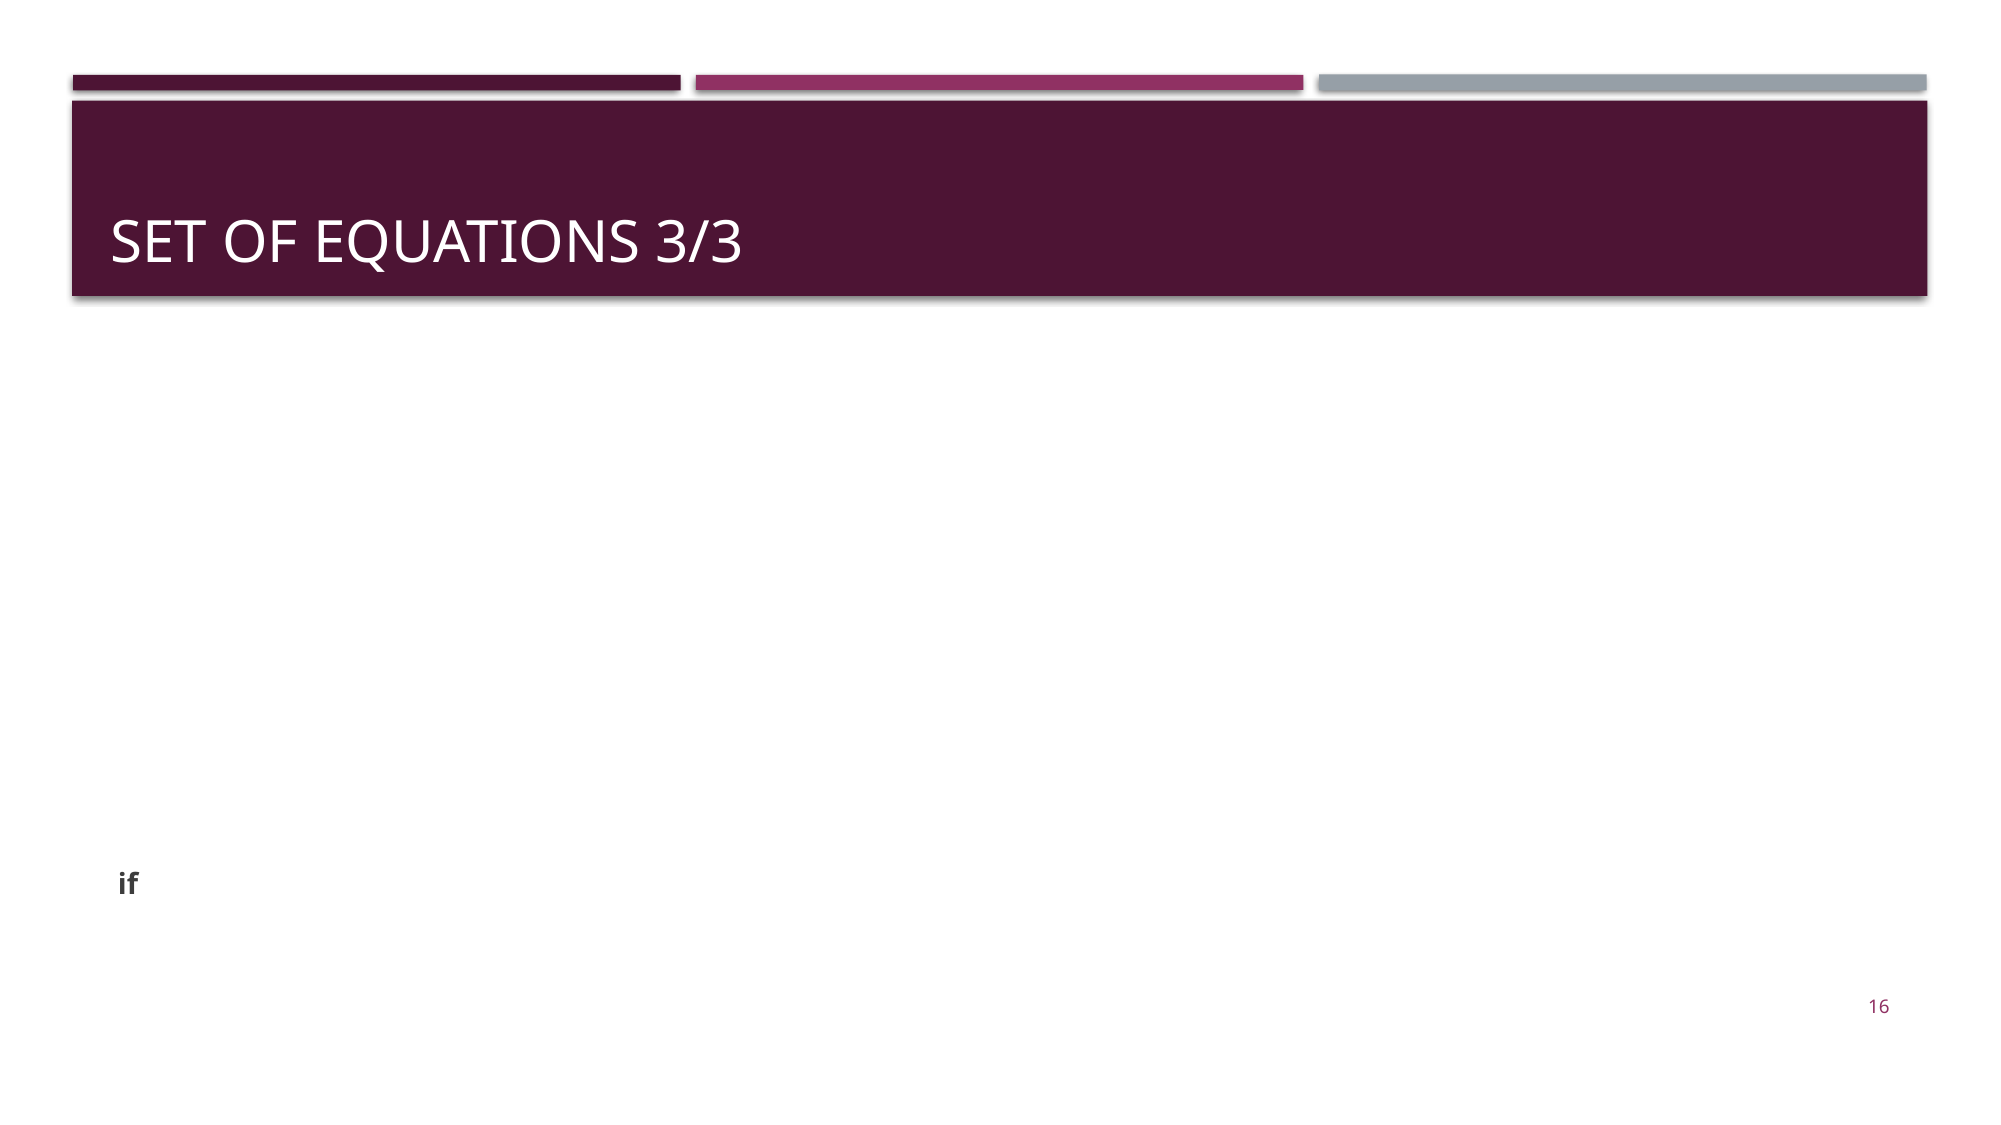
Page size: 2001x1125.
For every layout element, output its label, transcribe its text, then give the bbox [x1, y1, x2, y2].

slide_number 16 [1732, 977, 1905, 1037]
title Set of equations 3/3 [95, 115, 1905, 282]
